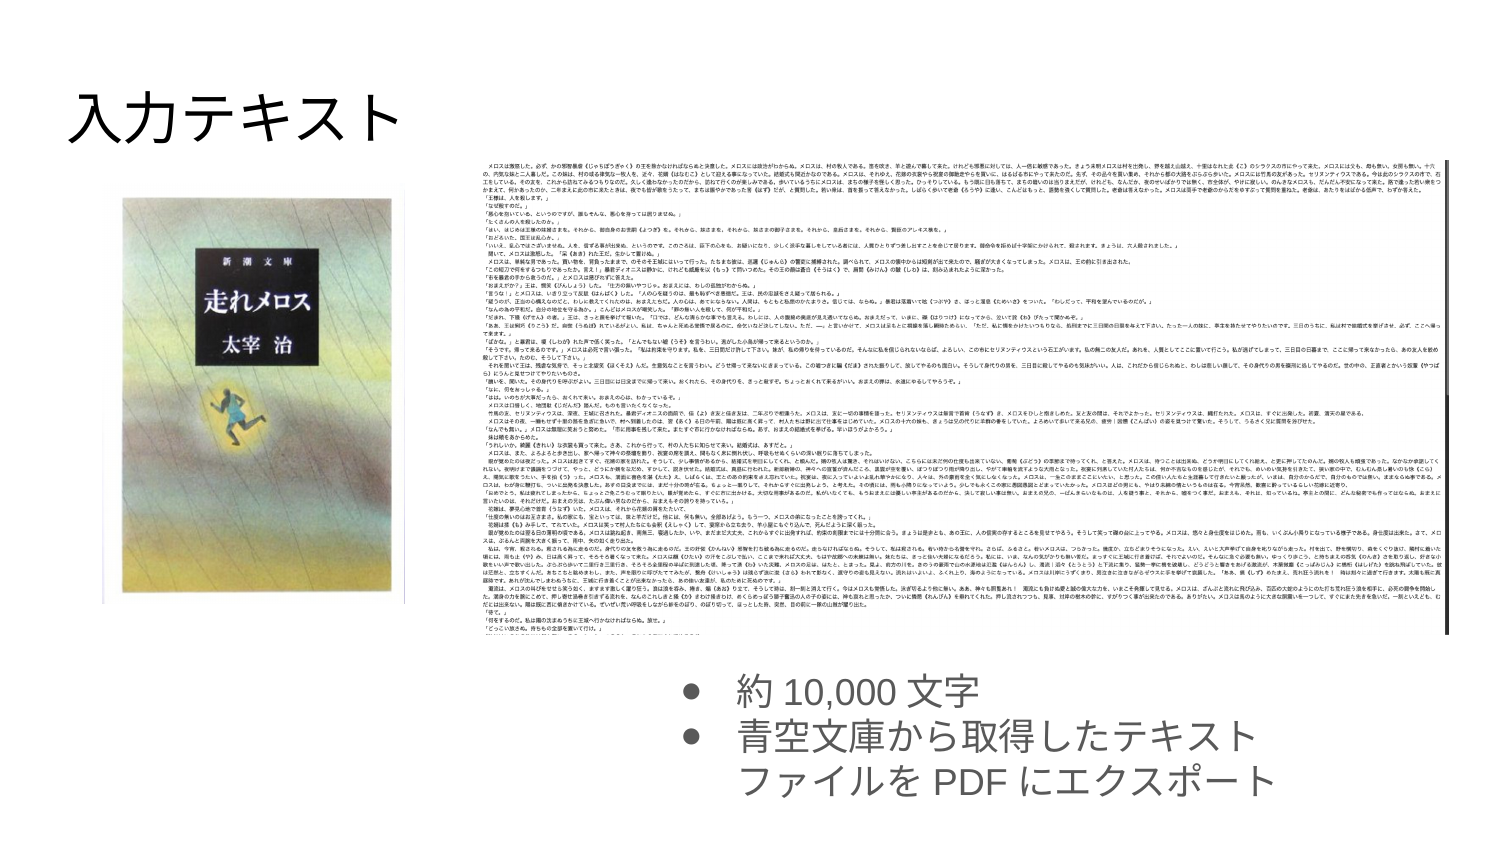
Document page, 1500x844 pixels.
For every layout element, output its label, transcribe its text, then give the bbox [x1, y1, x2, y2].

picture [481, 160, 1450, 635]
text_box 約10,000文字 青空文庫から取得したテキストファイルをPDFにエクスポート [646, 652, 1329, 806]
title 入力テキスト [51, 72, 1449, 167]
picture [102, 183, 405, 605]
